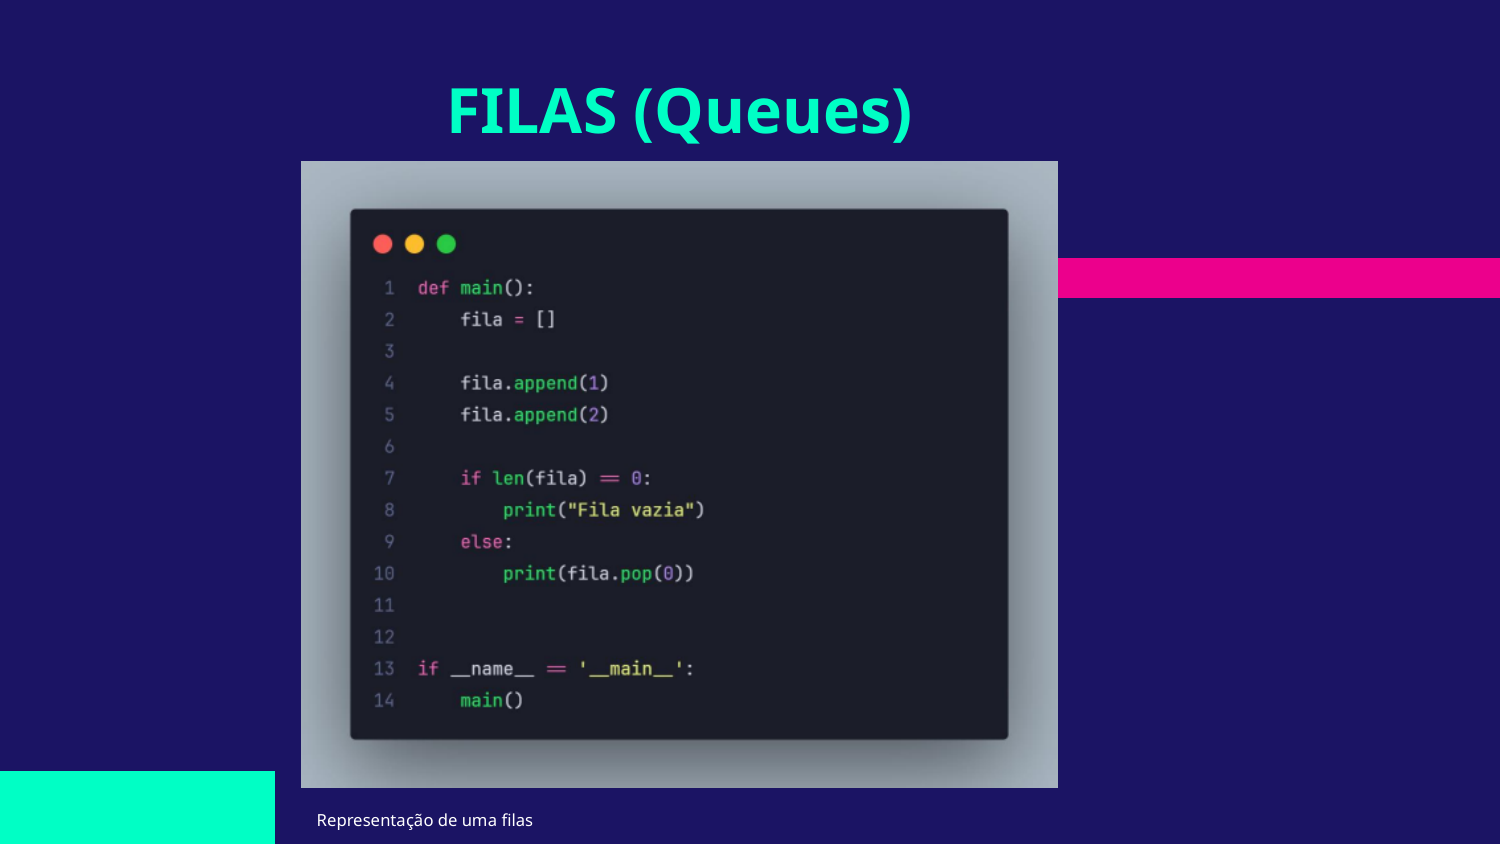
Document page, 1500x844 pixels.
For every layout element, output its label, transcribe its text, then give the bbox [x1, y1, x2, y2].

picture [301, 160, 1058, 788]
text_box Representação de uma filas [301, 795, 707, 844]
title FILAS (Queues) [139, 56, 1221, 166]
